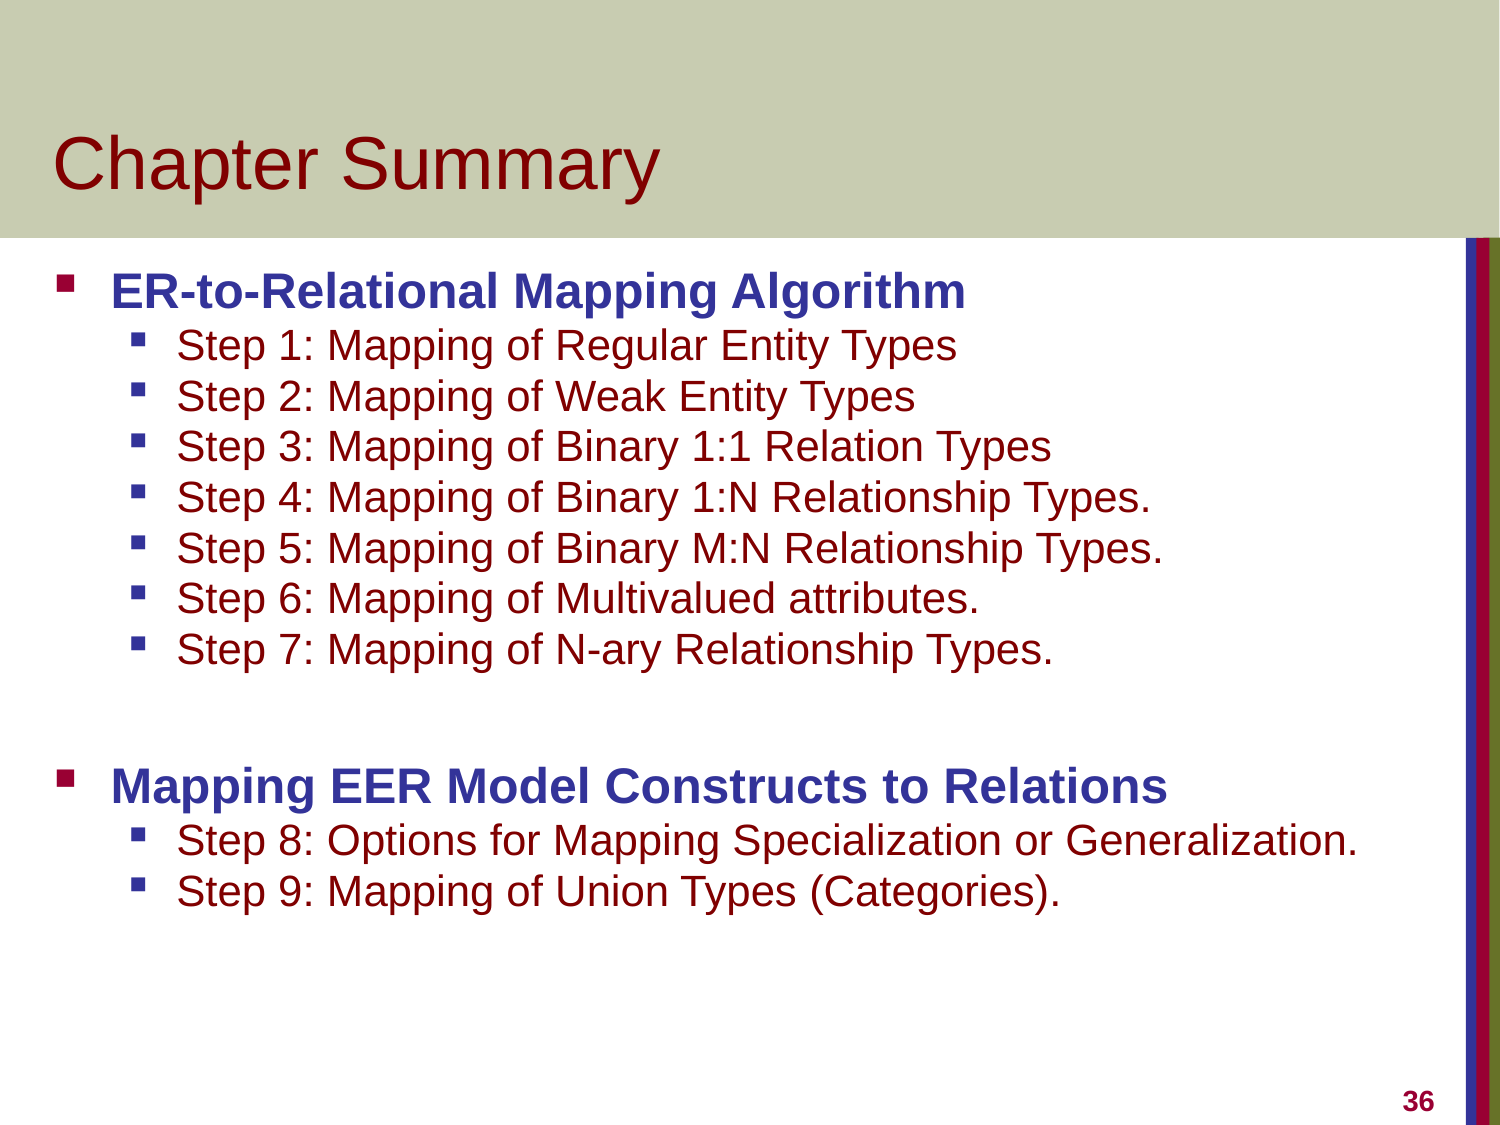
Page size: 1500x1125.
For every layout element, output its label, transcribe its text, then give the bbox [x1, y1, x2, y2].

title Chapter Summary [37, 49, 1317, 213]
list ER-to-Relational Mapping Algorithm Step 1: Mapping of Regular Entity Types Step 2: Mapping of Weak Entity Types Step 3: Mapping of Binary 1:1 Relation Types Step 4: Mapping of Binary 1:N Relationship Types. Step 5: Mapping of Binary M:N Relationship Types. Step 6: Mapping of Multivalued attributes. Step 7: Mapping of N-ary Relationship Types. Mapping EER Model Constructs to Relations Step 8: Options for Mapping Specialization or Generalization. Step 9: Mapping of Union Types (Categories). [39, 262, 1400, 1013]
slide_number 36 [1137, 1050, 1450, 1125]
